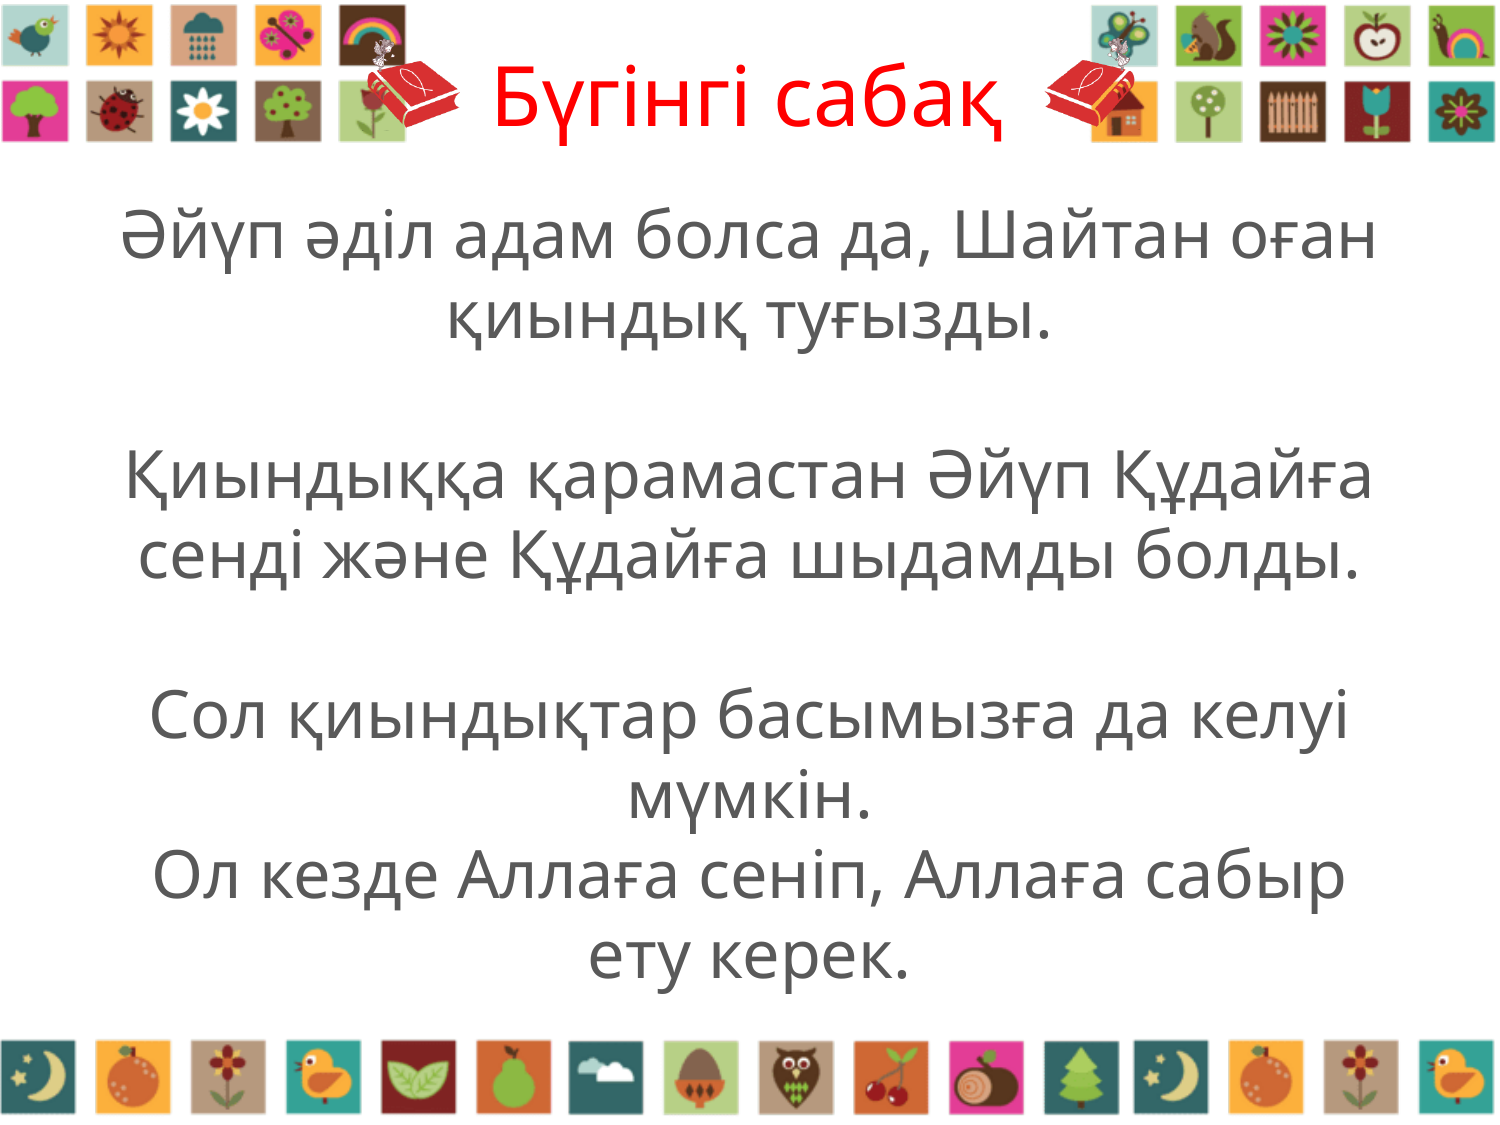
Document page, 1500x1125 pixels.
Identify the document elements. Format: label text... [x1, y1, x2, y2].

picture [1013, 3, 1500, 150]
text_box Бүгінгі сабақ [424, 35, 1078, 150]
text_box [0, 1028, 1500, 1118]
picture [0, 3, 492, 150]
text_box Әйүп әділ адам болса да, Шайтан оған қиындық туғызды. Қиындыққа қарамастан Әйүп Құдайға сенді және Құдайға шыдамды болды. Сол қиындықтар басымызға да келуі мүмкін. Ол кезде Аллаға сеніп, Аллаға сабыр ету керек. [76, 184, 1424, 999]
